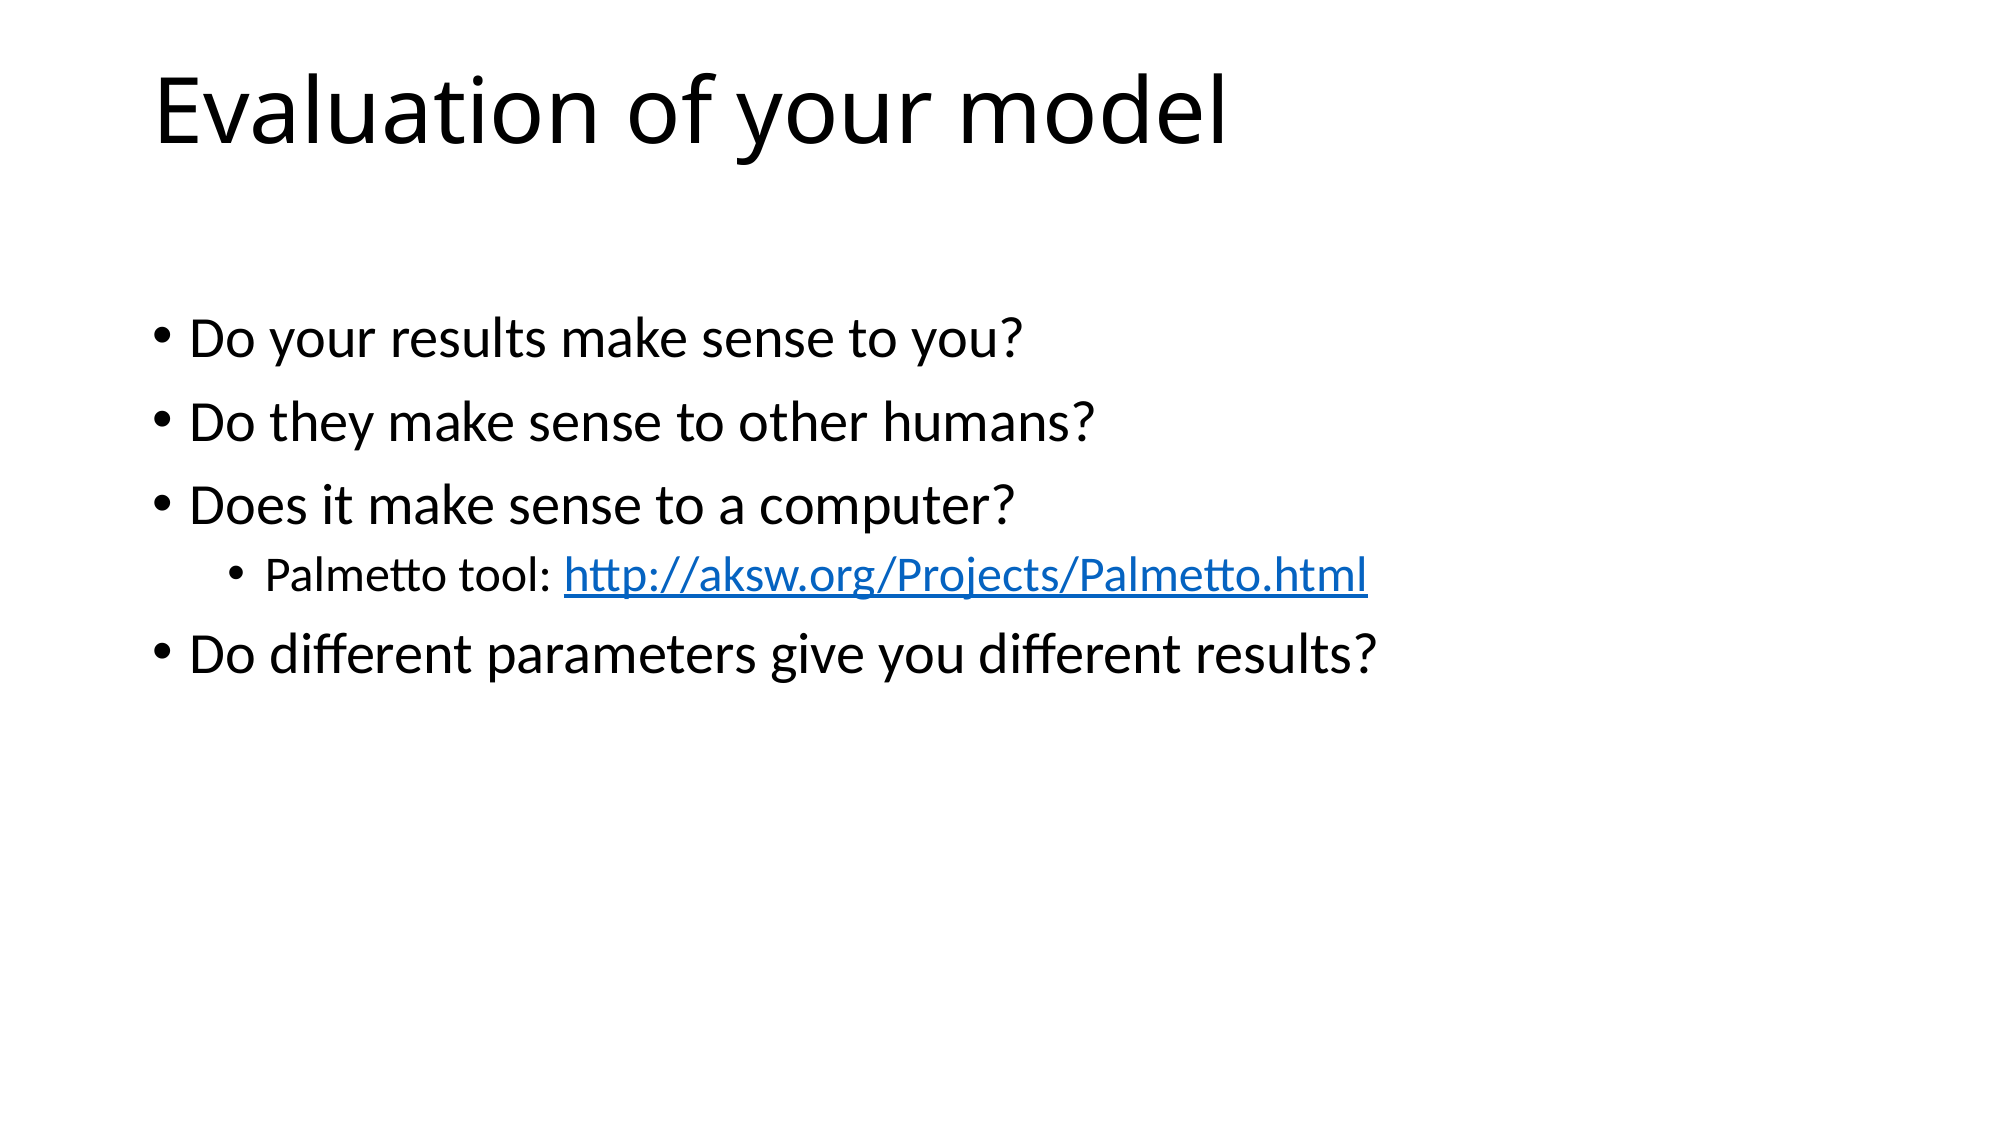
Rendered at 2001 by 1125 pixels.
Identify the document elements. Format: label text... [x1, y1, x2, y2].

list Do your results make sense to you? Do they make sense to other humans? Does it make sense to a computer? Palmetto tool: http://aksw.org/Projects/Palmetto.html Do different parameters give you different results? [137, 299, 1863, 1014]
title Evaluation of your model [137, 59, 1863, 278]
